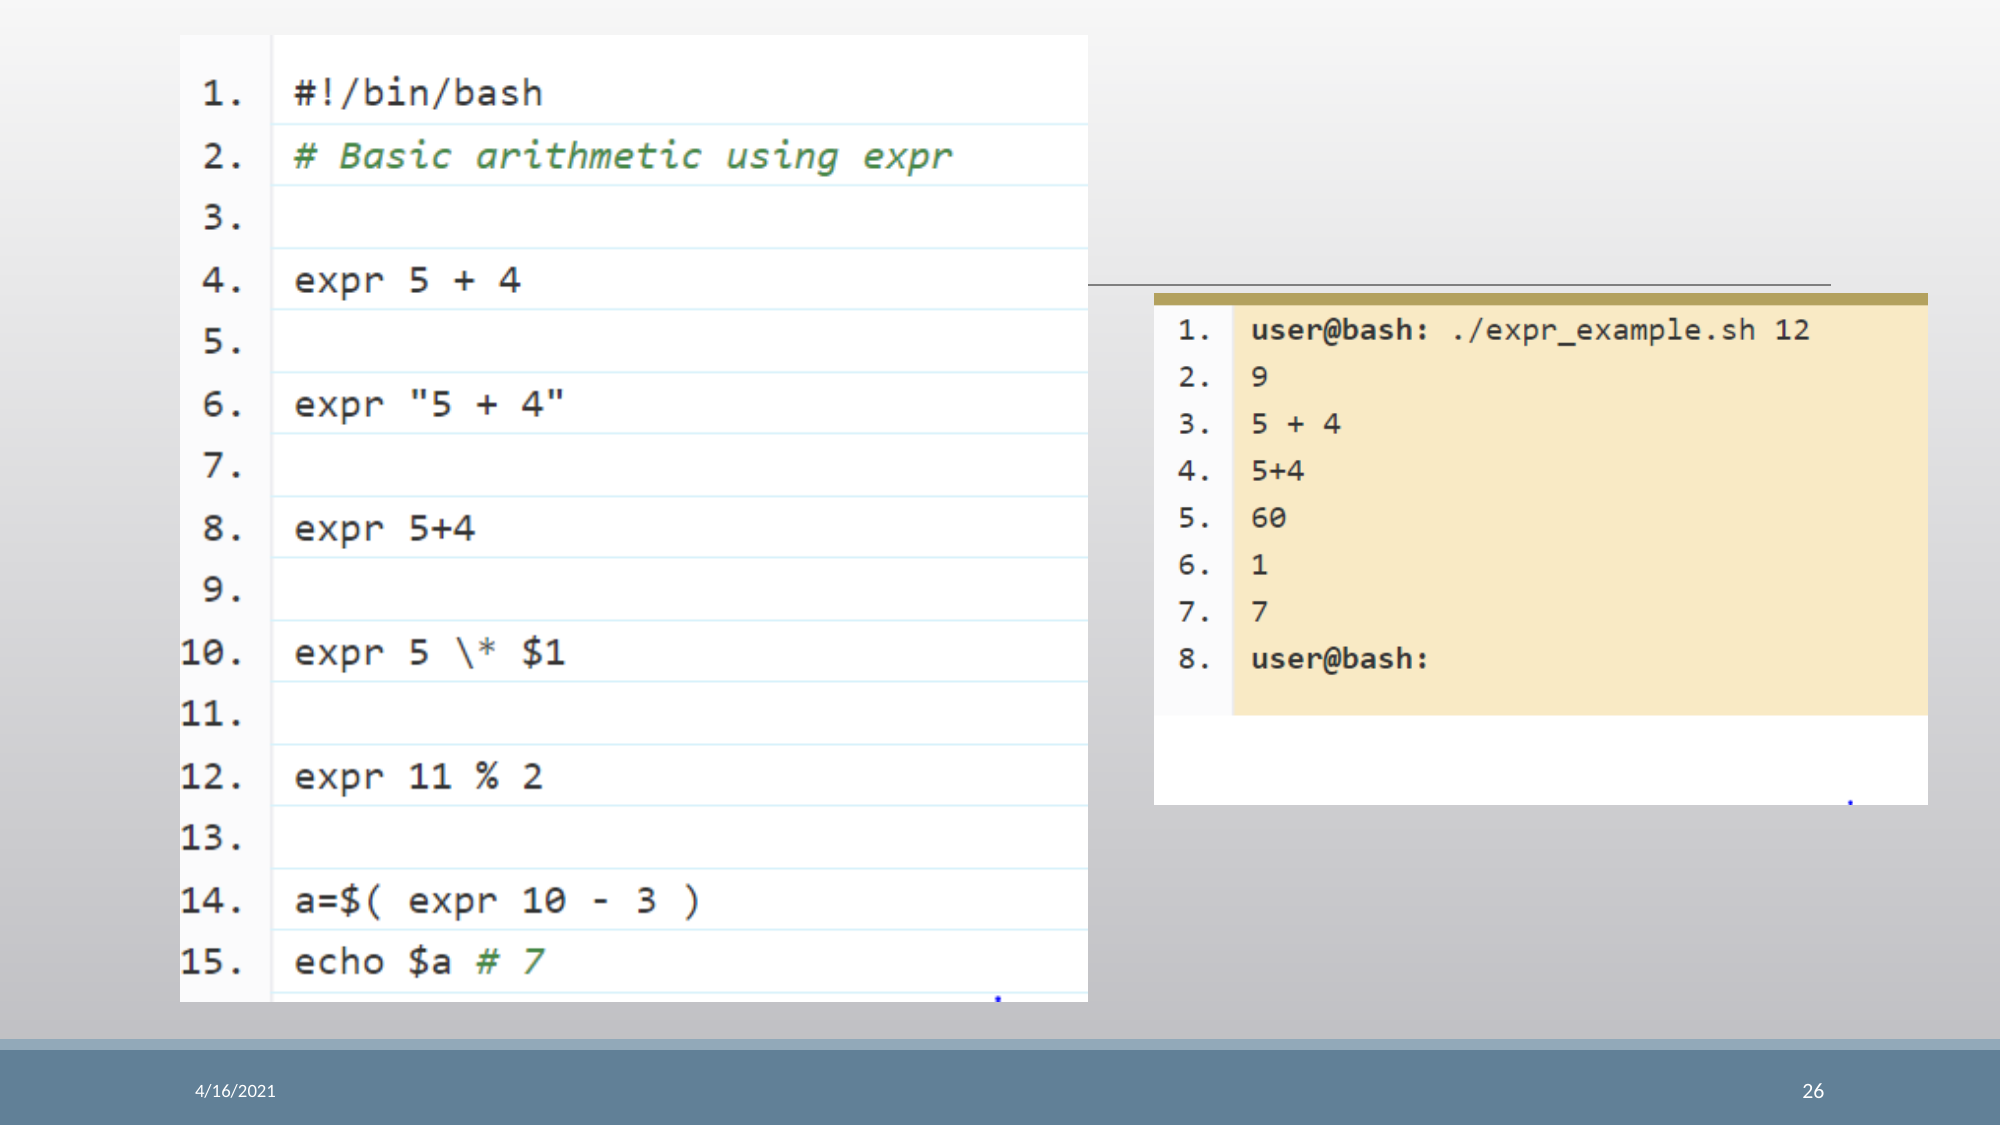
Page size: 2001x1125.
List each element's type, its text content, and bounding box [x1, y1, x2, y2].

picture [1154, 293, 1928, 805]
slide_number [180, 1059, 586, 1120]
slide_number ‹#› [1624, 1059, 1840, 1120]
picture [179, 35, 1088, 1003]
